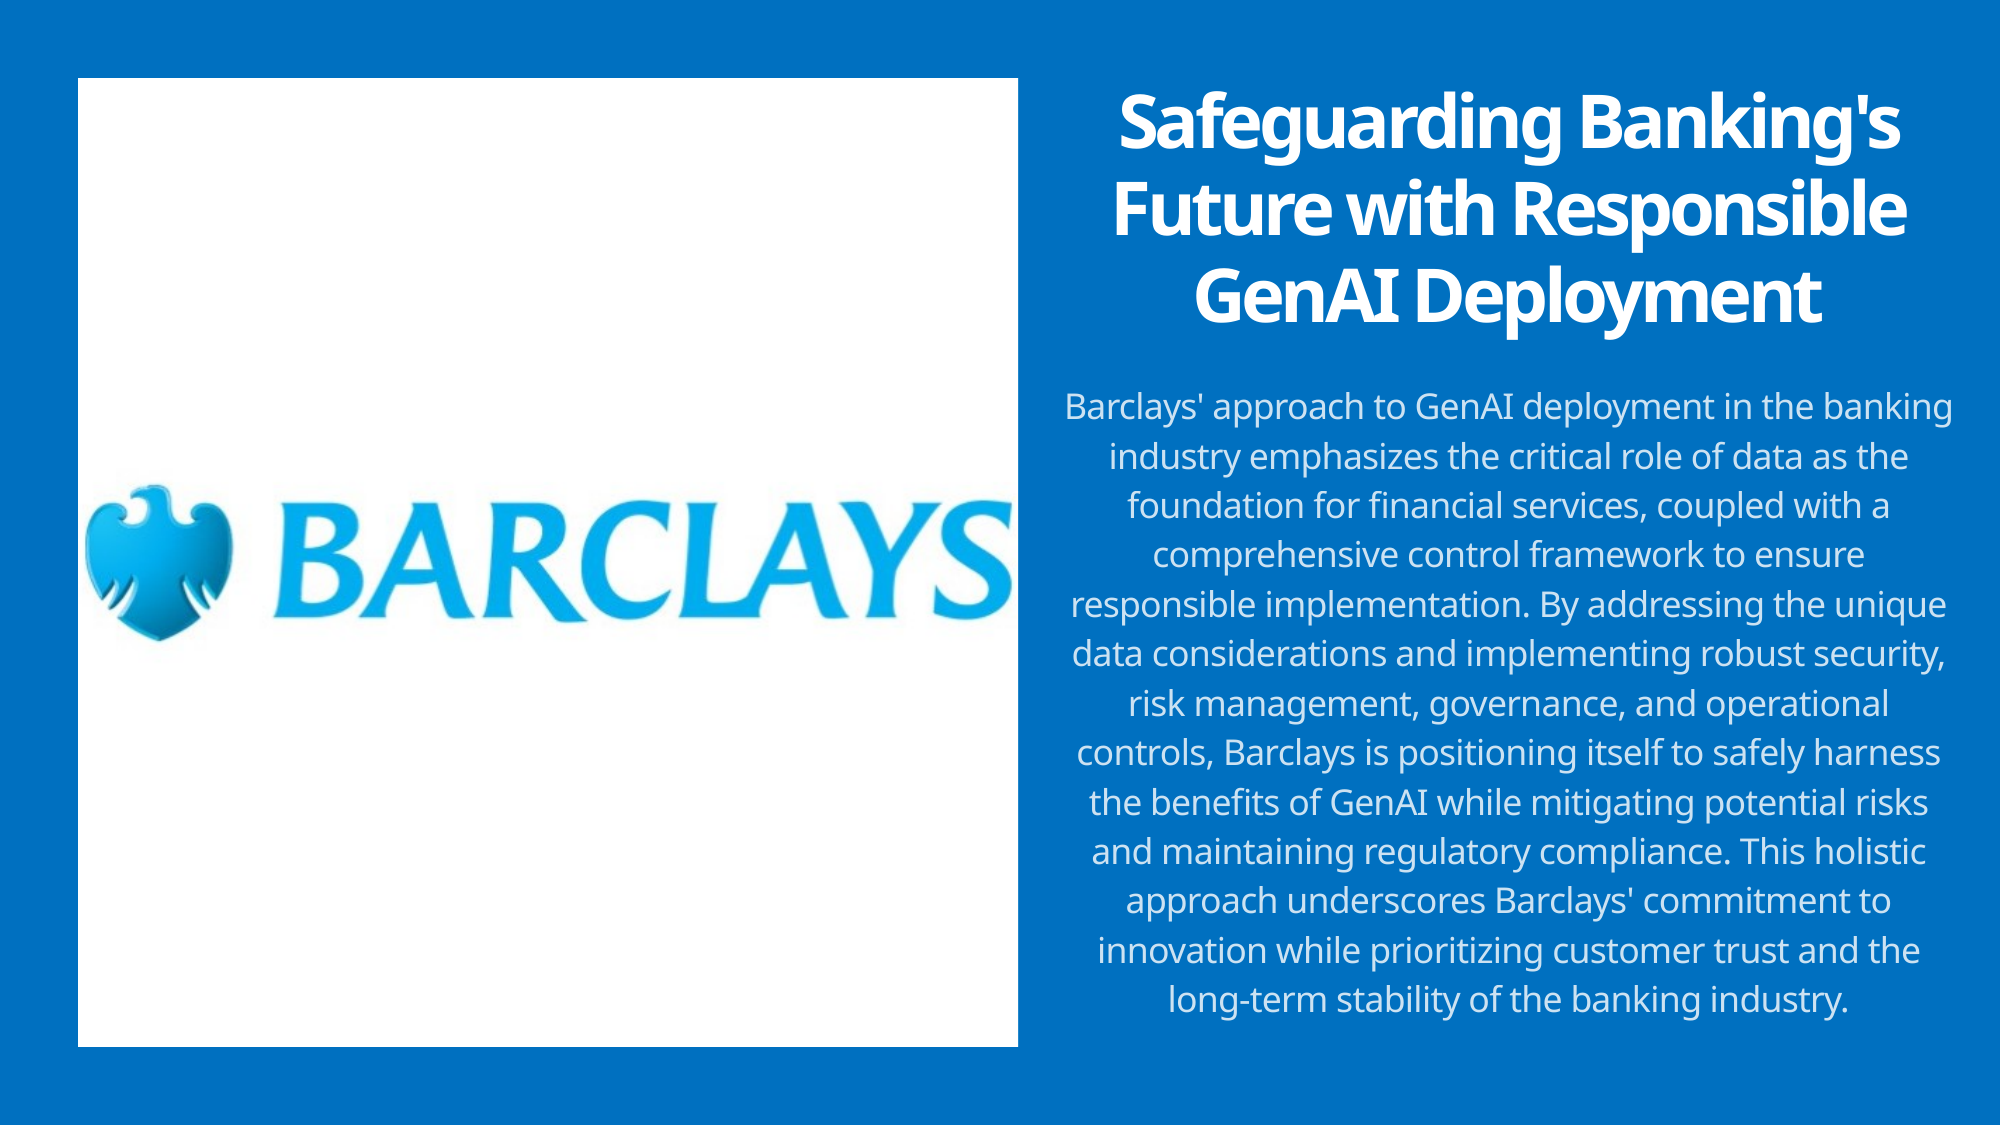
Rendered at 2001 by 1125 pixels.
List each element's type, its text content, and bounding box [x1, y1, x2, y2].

text_box Barclays' approach to GenAI deployment in the banking industry emphasizes the critical role of data as the foundation for financial services, coupled with a comprehensive control framework to ensure responsible implementation. By addressing the unique data considerations and implementing robust security, risk management, governance, and operational controls, Barclays is positioning itself to safely harness the benefits of GenAI while mitigating potential risks and maintaining regulatory compliance. This holistic approach underscores Barclays' commitment to innovation while prioritizing customer trust and the long-term stability of the banking industry. [1063, 352, 1954, 1045]
picture [77, 77, 1019, 1047]
text_box Safeguarding Banking's Future with Responsible GenAI Deployment [1108, 76, 1910, 337]
